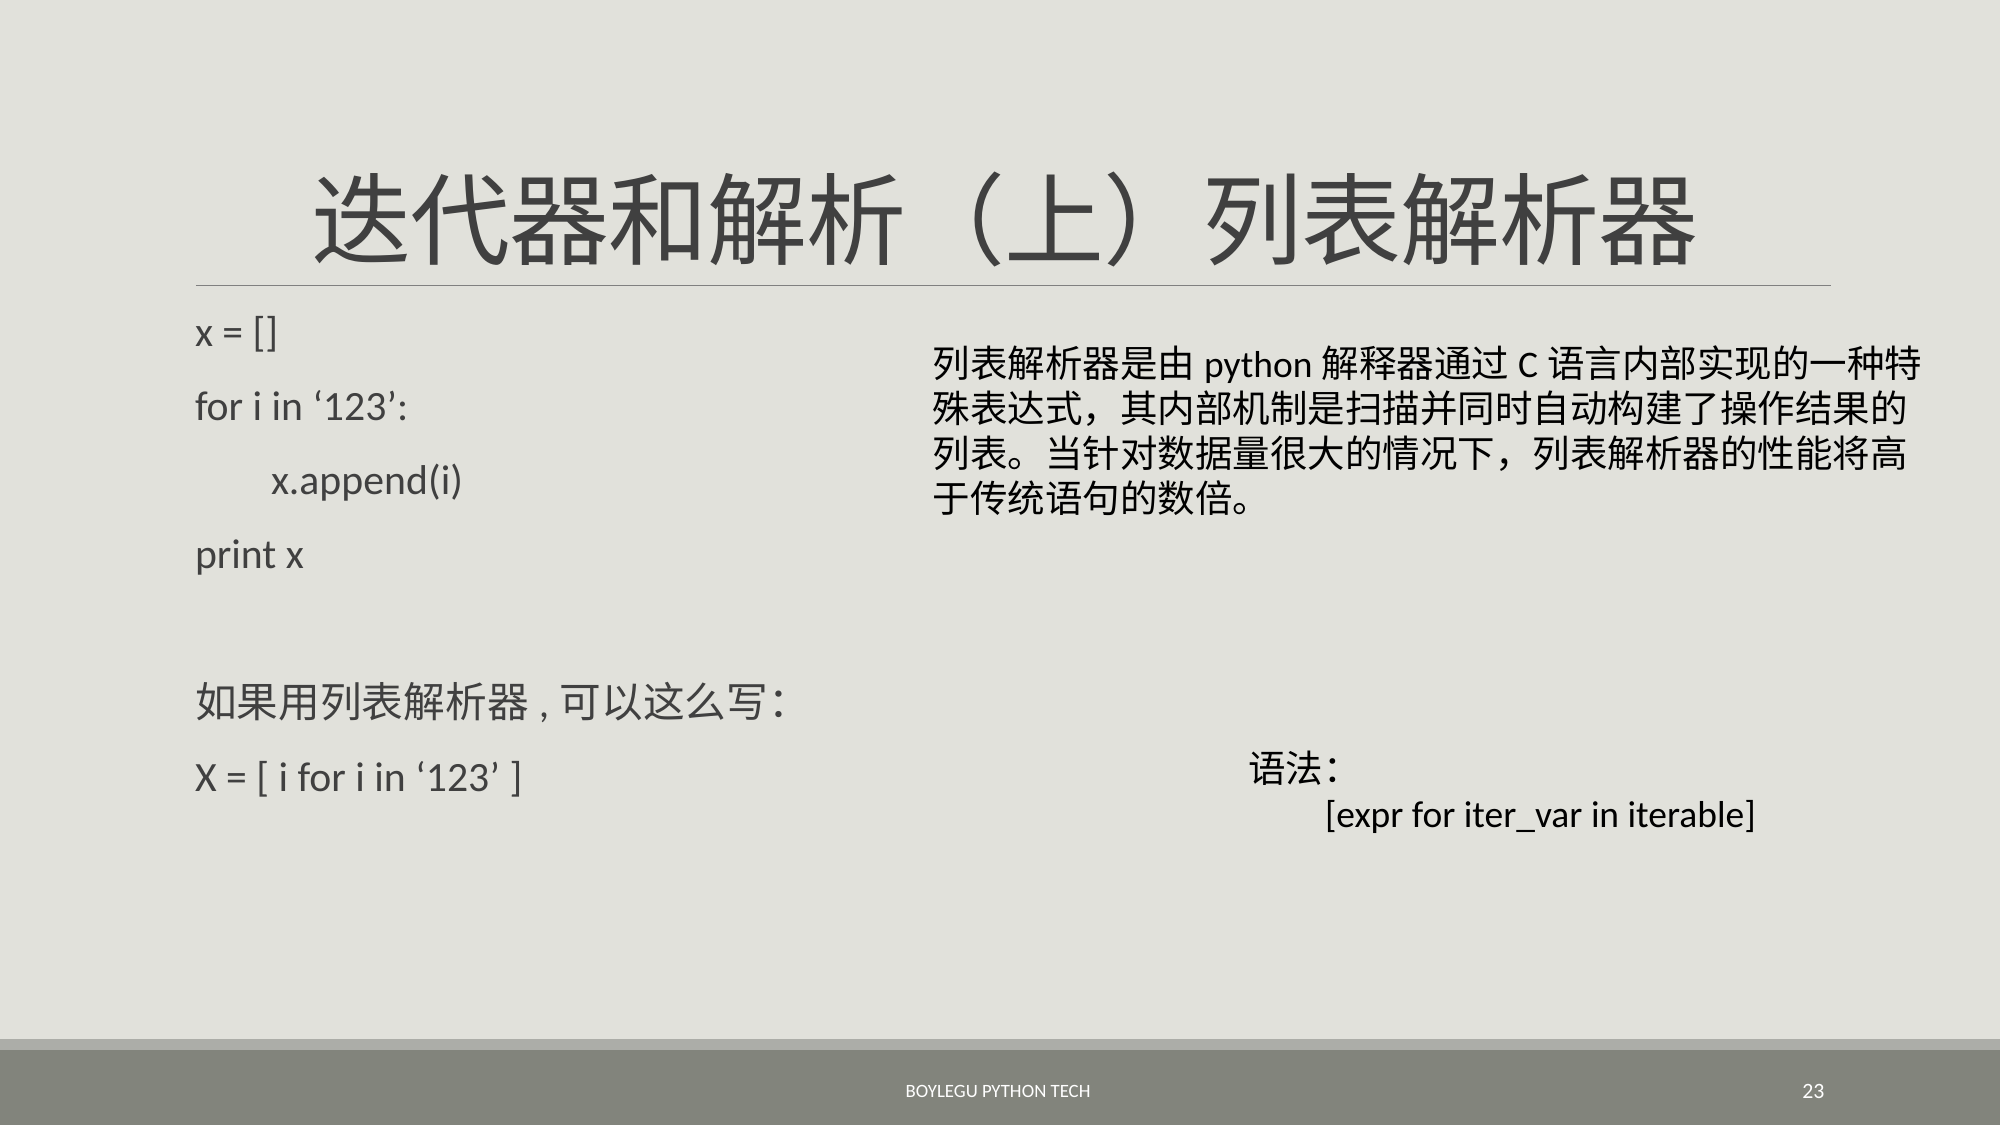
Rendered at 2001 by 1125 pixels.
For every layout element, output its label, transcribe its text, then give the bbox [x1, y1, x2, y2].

title 迭代器和解析（上）列表解析器 [180, 47, 1830, 285]
text_box 语法： [expr for iter_var in iterable] [1233, 737, 2000, 888]
list x = [] for i in ‘123’: x.append(i) print x 如果用列表解析器,可以这么写： X = [ i for i in ‘123’ ] [180, 302, 919, 963]
slide_number 23 [1624, 1059, 1840, 1120]
footer BoyleGu Python Tech [604, 1059, 1396, 1120]
text_box 列表解析器是由python解释器通过C语言内部实现的一种特殊表达式，其内部机制是扫描并同时自动构建了操作结果的列表。当针对数据量很大的情况下，列表解析器的性能将高于传统语句的数倍。 [918, 332, 1956, 528]
